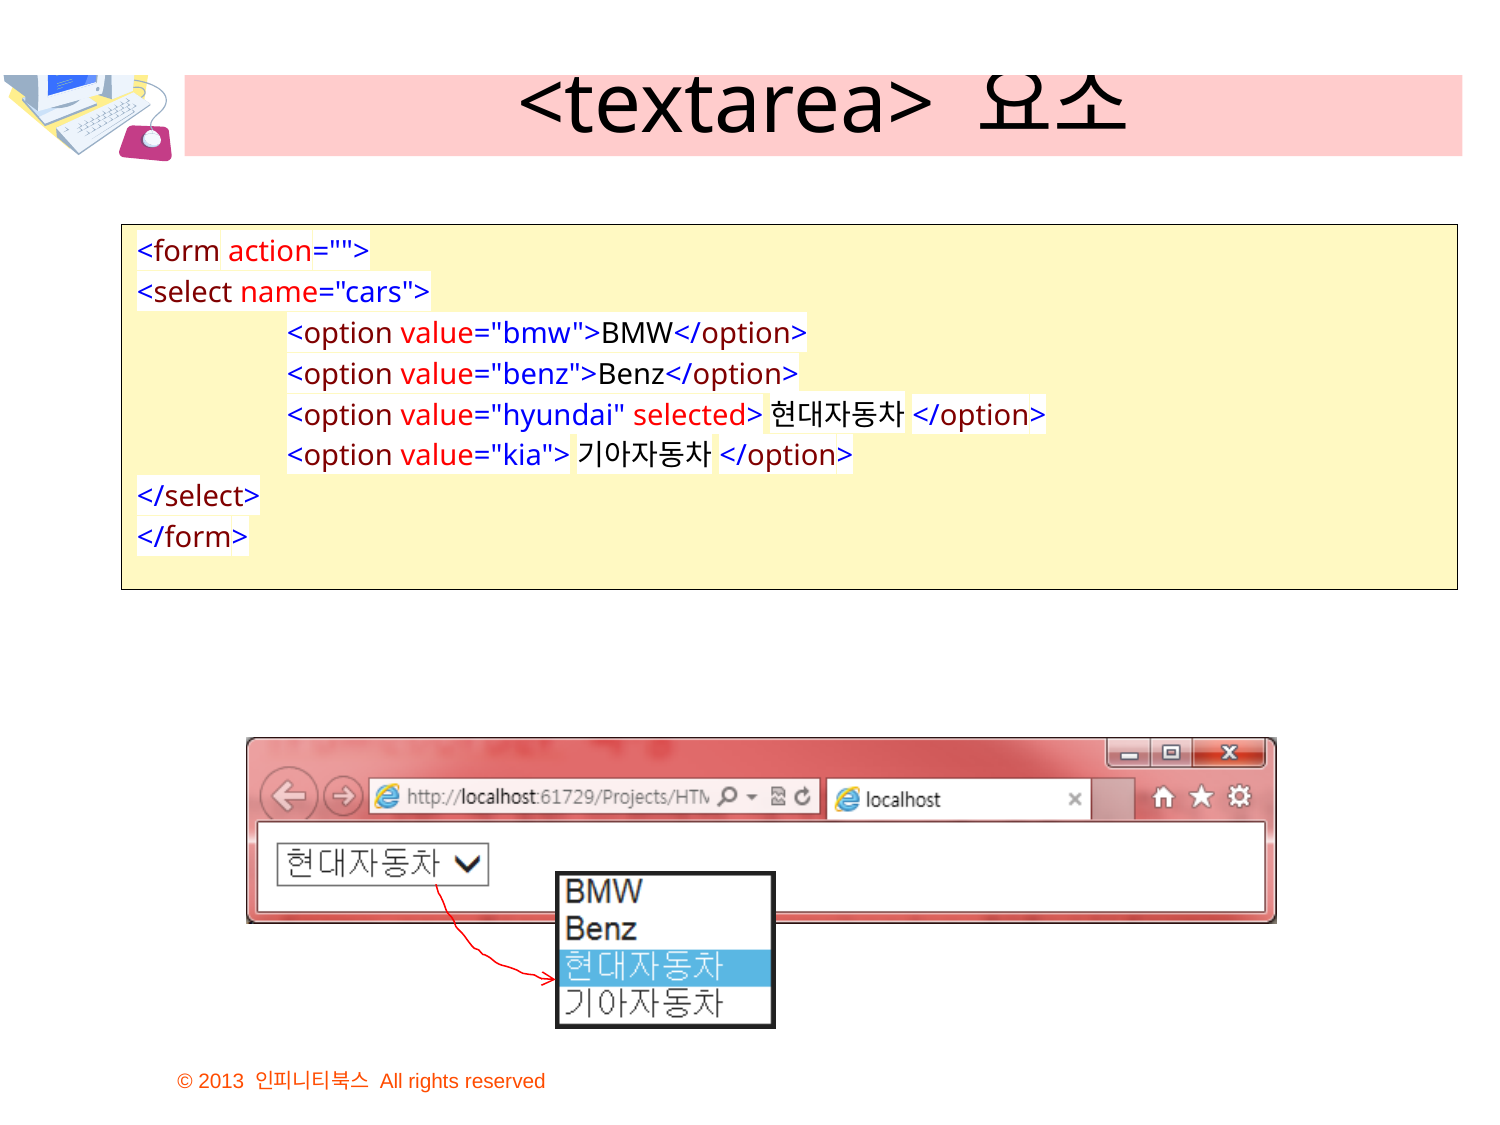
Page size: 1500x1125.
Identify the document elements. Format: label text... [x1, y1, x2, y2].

text_box [461, 933, 550, 980]
picture [246, 737, 1277, 1029]
text_box <form action=""> <select name="cars"> <option value="bmw">BMW</option> <option value="benz">Benz</option> <option value="hyundai" selected>현대자동차</option> <option value="kia">기아자동차</option> </select> </form> [121, 224, 1458, 590]
text_box [0, 0, 1500, 75]
title <textarea> 요소 [184, 75, 1463, 157]
